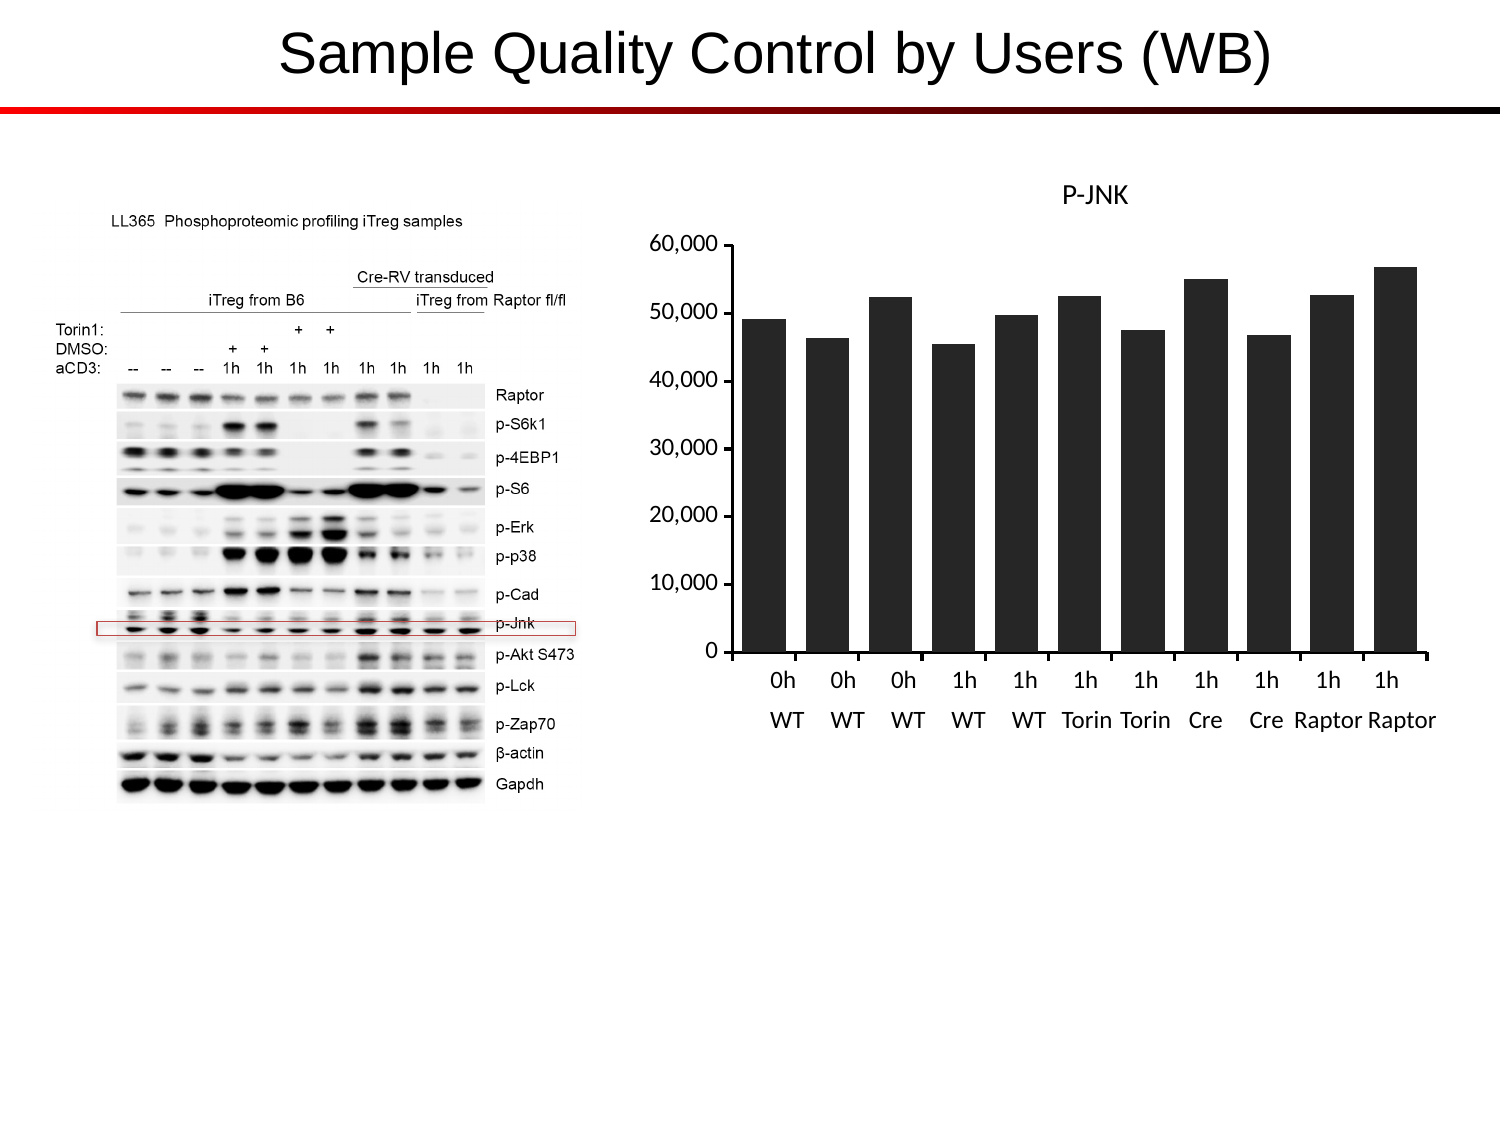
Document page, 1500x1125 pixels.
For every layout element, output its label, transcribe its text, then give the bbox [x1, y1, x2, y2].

text_box Torin [1120, 703, 1172, 734]
text_box P-JNK [1061, 175, 1129, 211]
text_box WT [891, 703, 926, 734]
text_box 1h [1253, 683, 1280, 694]
text_box [0, 107, 1500, 114]
text_box 1h [1072, 683, 1099, 694]
chart [632, 223, 1444, 675]
text_box 1h [951, 683, 978, 694]
text_box WT [830, 703, 866, 734]
text_box 0h [830, 683, 857, 694]
text_box Sample Quality Control by Users (WB) [80, 7, 1473, 93]
text_box 0h [770, 683, 797, 694]
text_box 1h [1012, 683, 1039, 694]
text_box 1h [1132, 683, 1159, 694]
text_box Cre [1249, 703, 1284, 734]
picture [31, 201, 582, 811]
text_box Raptor [1294, 703, 1363, 734]
text_box WT [1011, 703, 1047, 734]
text_box 1h [1373, 683, 1400, 694]
text_box WT [770, 703, 805, 734]
text_box 1h [1193, 683, 1220, 694]
text_box Cre [1188, 703, 1224, 734]
text_box Raptor [1367, 703, 1437, 734]
text_box 1h [1315, 683, 1342, 694]
text_box WT [951, 703, 987, 734]
text_box Torin [1061, 703, 1113, 734]
text_box 0h [891, 683, 918, 694]
